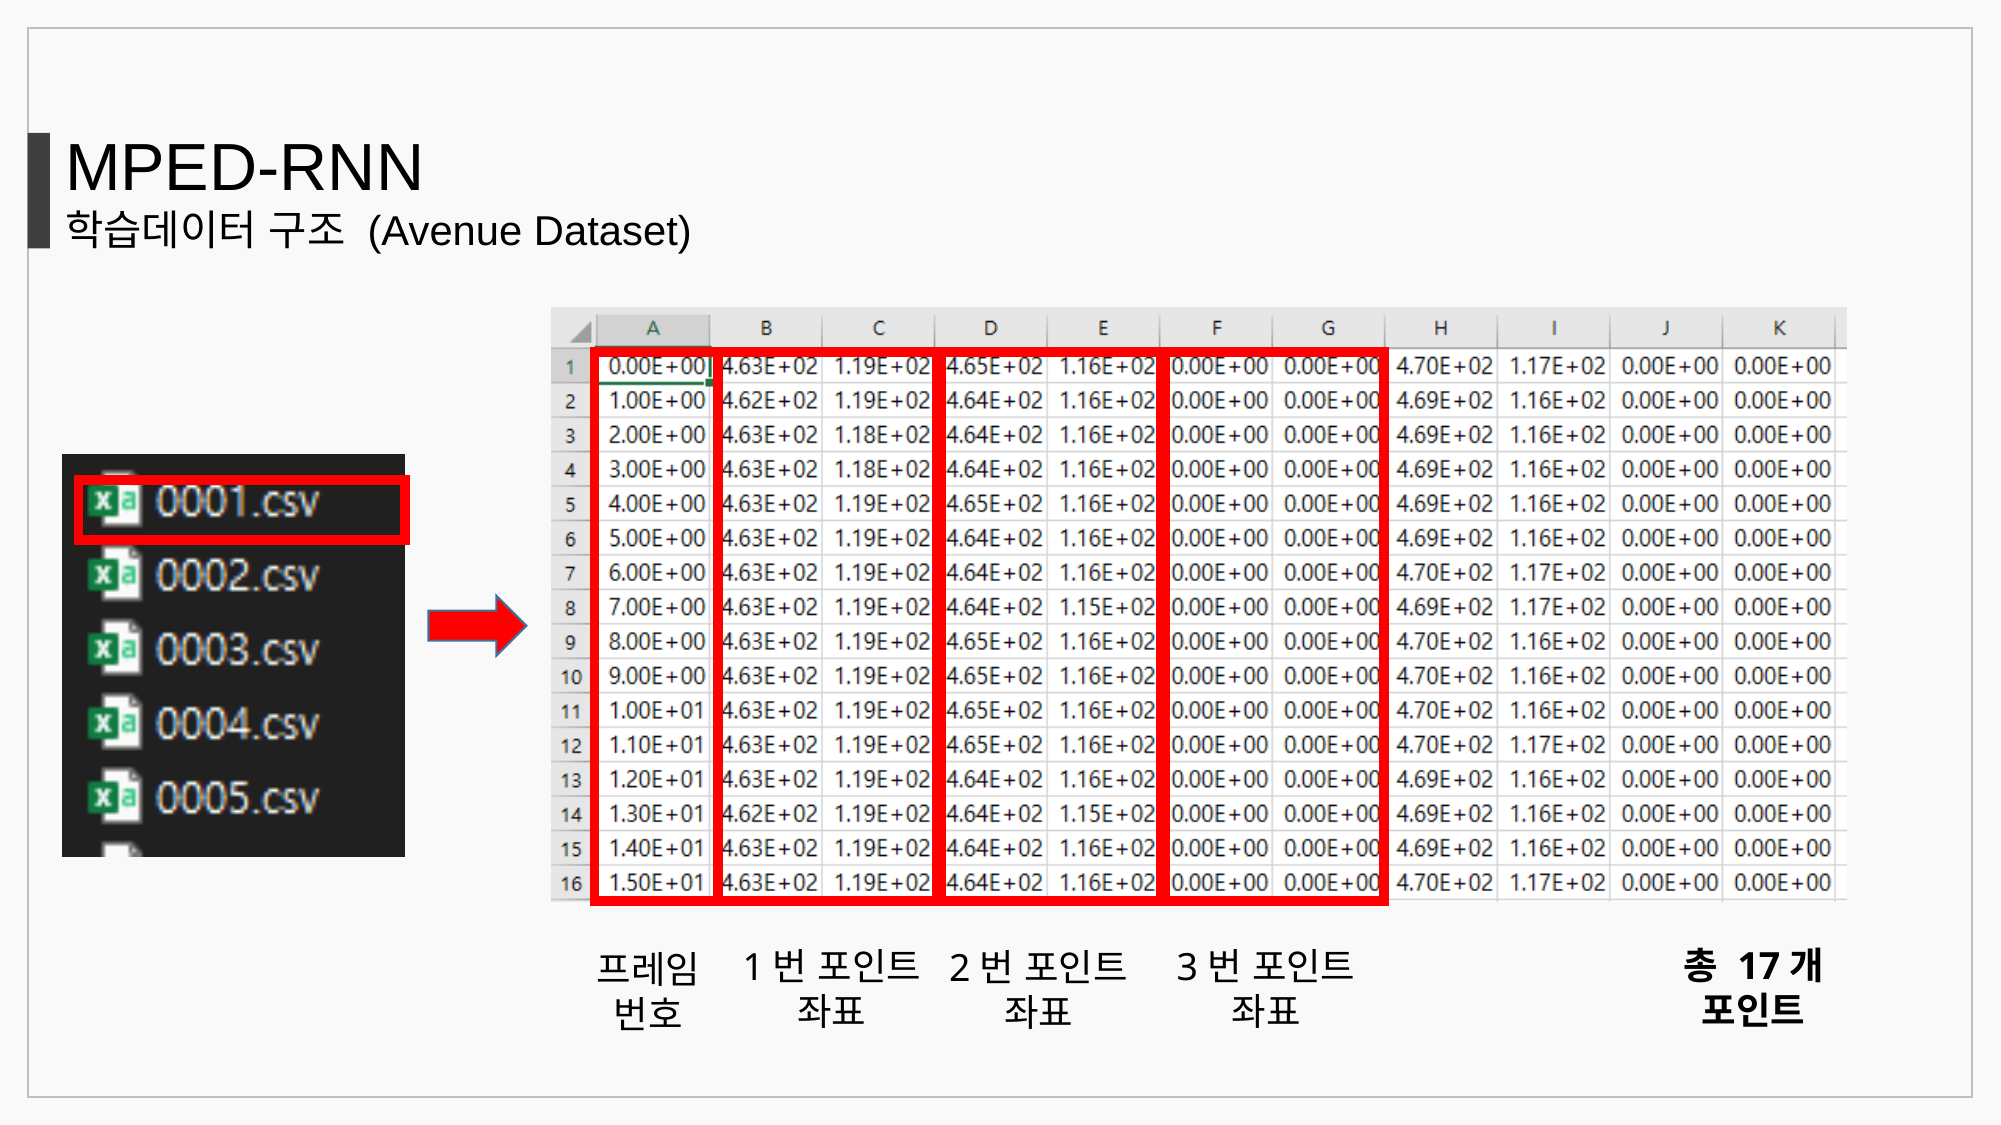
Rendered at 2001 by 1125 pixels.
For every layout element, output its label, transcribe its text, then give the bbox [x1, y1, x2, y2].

text_box [428, 595, 527, 656]
text_box 3번 포인트 좌표 [1158, 935, 1374, 1041]
text_box [27, 27, 1973, 1098]
picture [550, 307, 1847, 902]
text_box 프레임 번호 [565, 938, 731, 1044]
text_box MPED-RNN 학습데이터 구조 (Avenue Dataset) [49, 116, 847, 262]
text_box 2번 포인트 좌표 [930, 936, 1147, 1042]
picture [62, 454, 406, 857]
text_box 1번 포인트 좌표 [724, 935, 940, 1041]
text_box 총 17개 포인트 [1645, 934, 1862, 1040]
text_box [27, 132, 49, 249]
